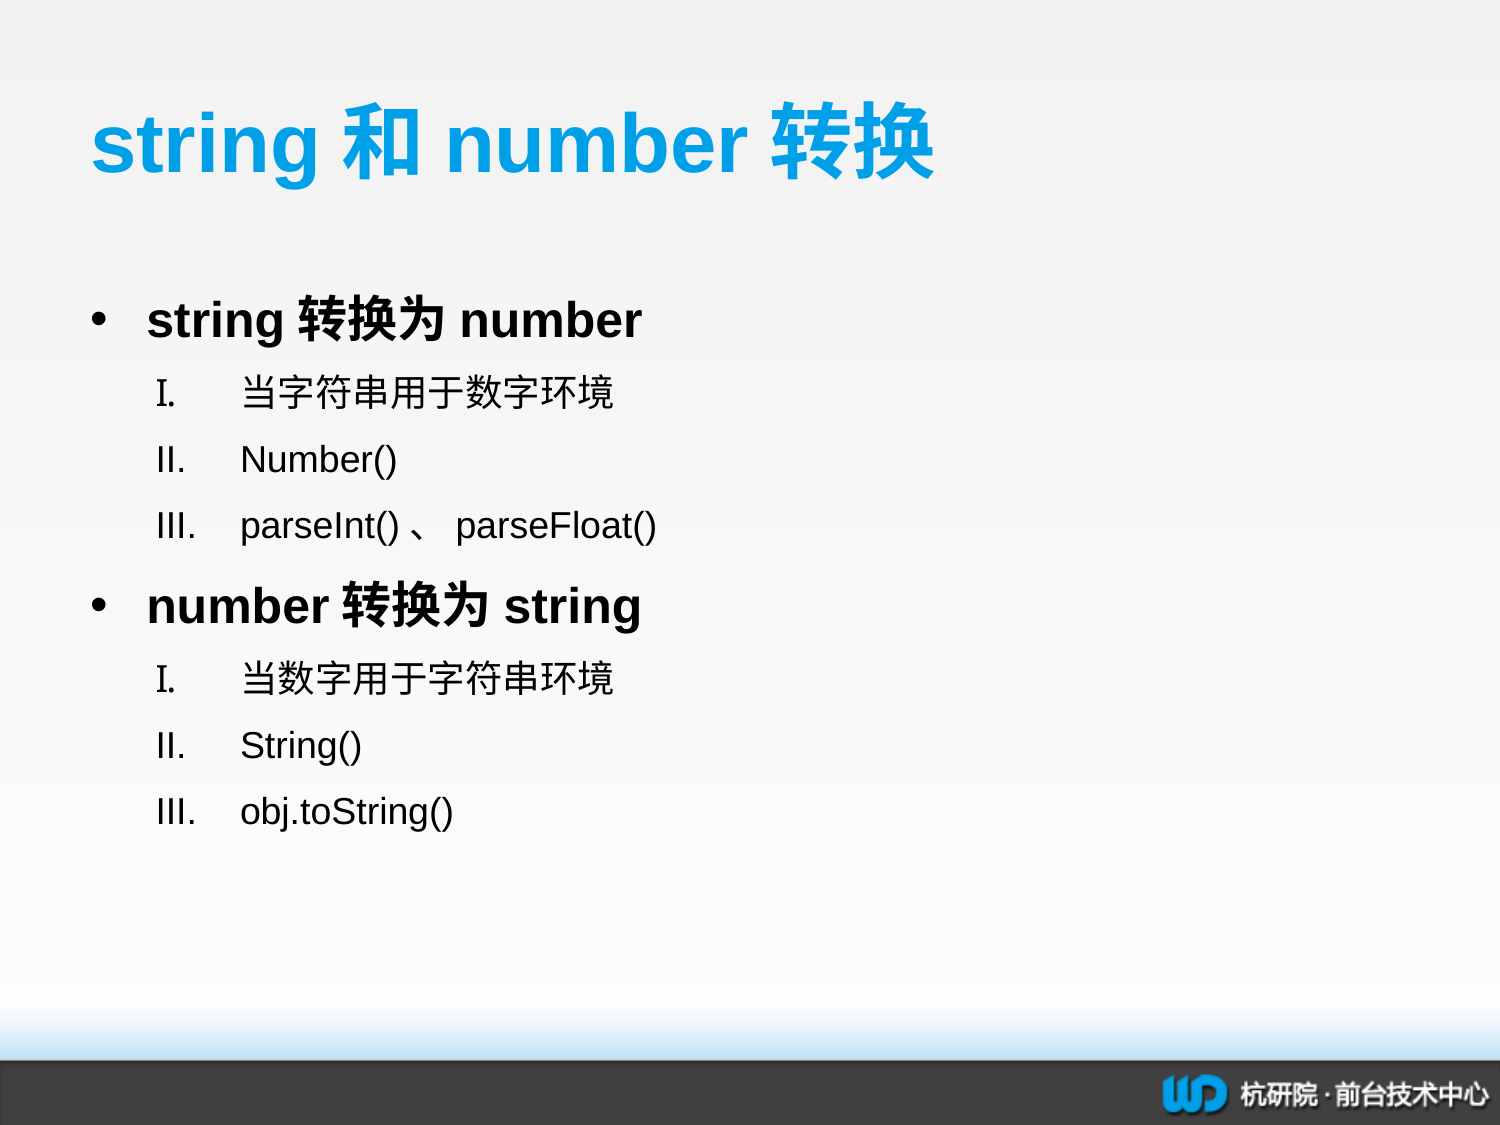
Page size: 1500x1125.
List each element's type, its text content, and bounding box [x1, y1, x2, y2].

list string转换为number 当字符串用于数字环境 Number() parseInt()、parseFloat() number转换为string 当数字用于字符串环境 String() obj.toString() [74, 262, 1426, 941]
title string和number转换 [74, 44, 1426, 233]
picture [0, 0, 1500, 1125]
